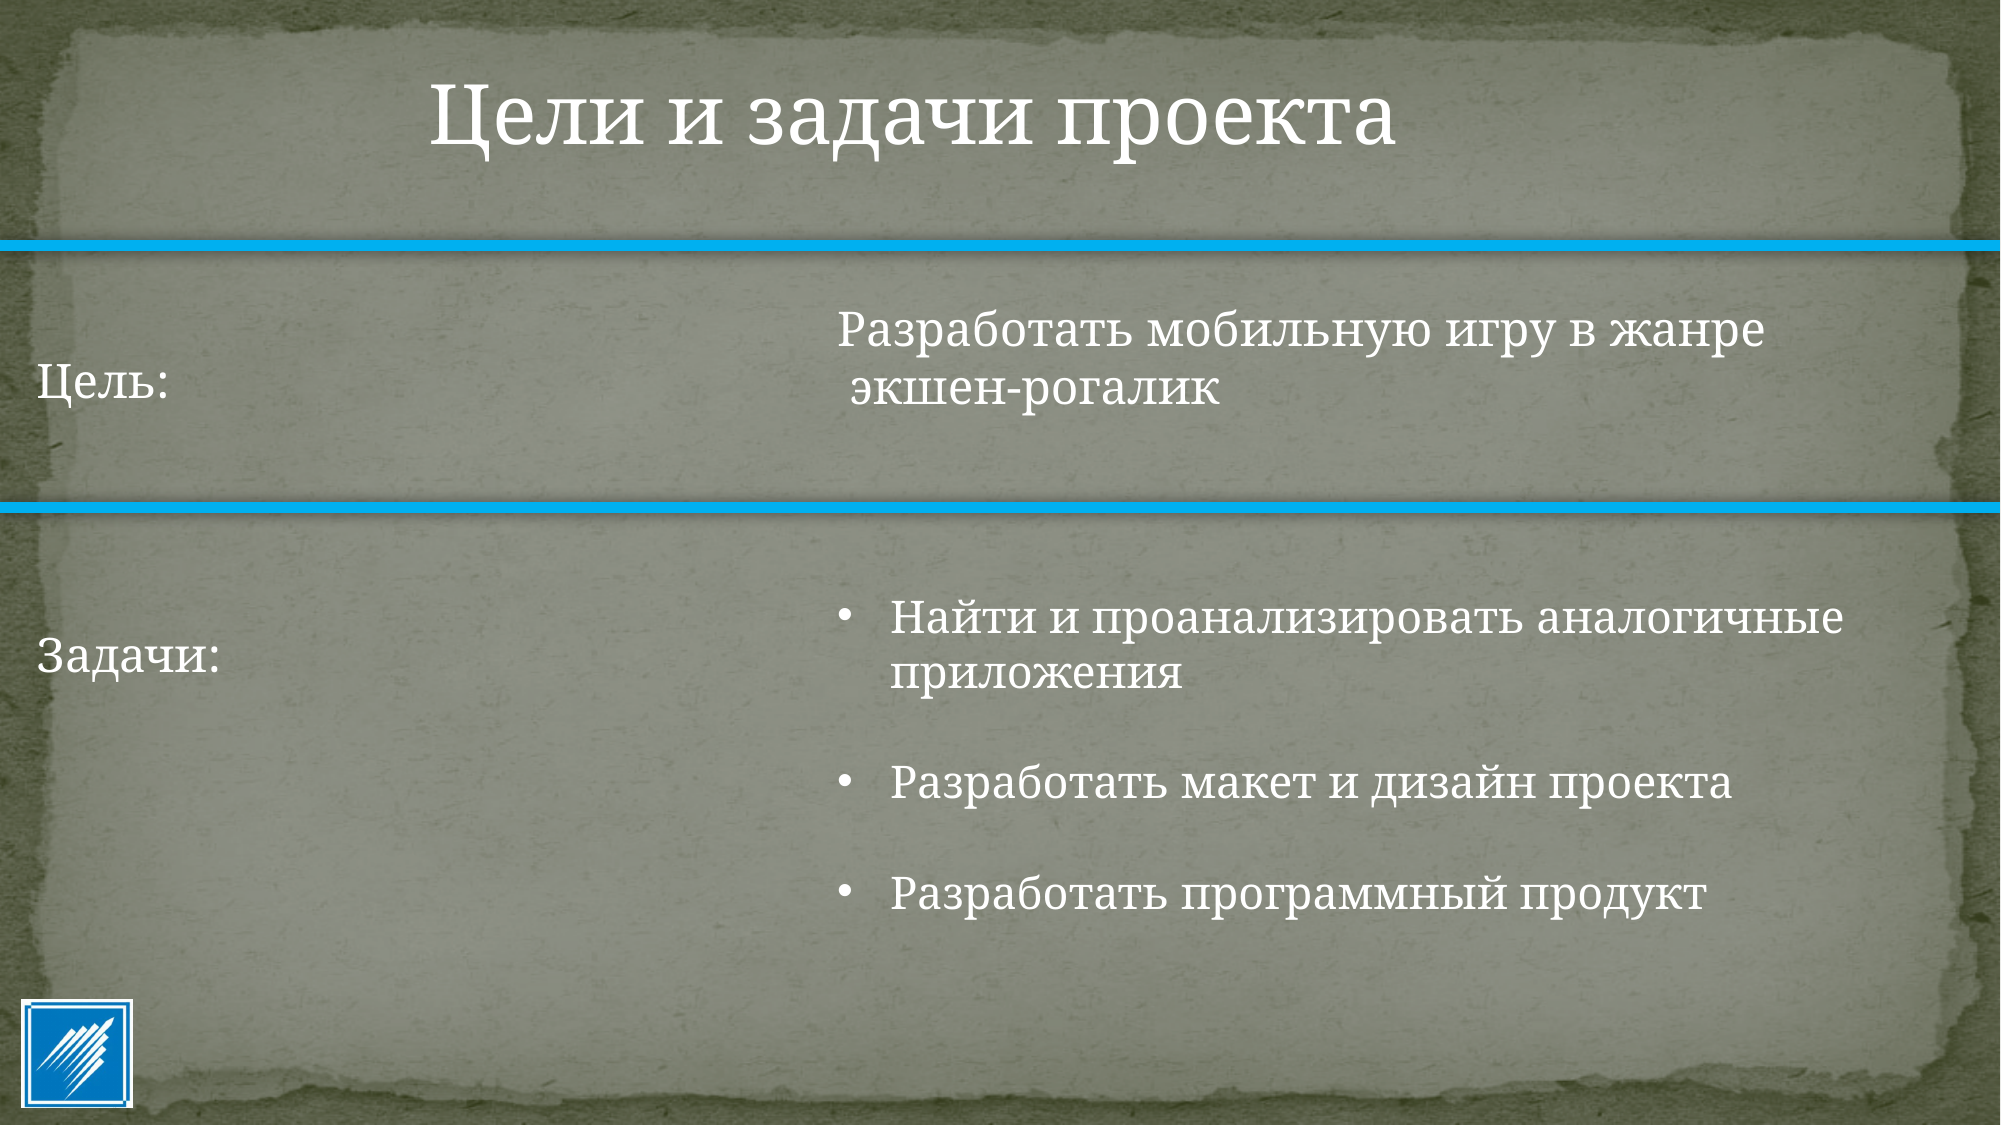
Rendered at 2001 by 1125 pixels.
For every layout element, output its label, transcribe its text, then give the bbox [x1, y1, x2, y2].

text_box Цель: [21, 344, 764, 483]
text_box Цели и задачи проекта [413, 53, 1415, 169]
text_box Задачи: [21, 617, 434, 756]
text_box Разработать мобильную игру в жанре экшен-рогалик [822, 248, 2000, 483]
text_box Найти и проанализировать аналогичные приложения Разработать макет и дизайн проекта Разработать программный продукт [822, 582, 2000, 930]
picture [21, 999, 133, 1108]
text_box Разработать мобильную игру в жанре экшен-рогалик [822, 222, 2000, 244]
